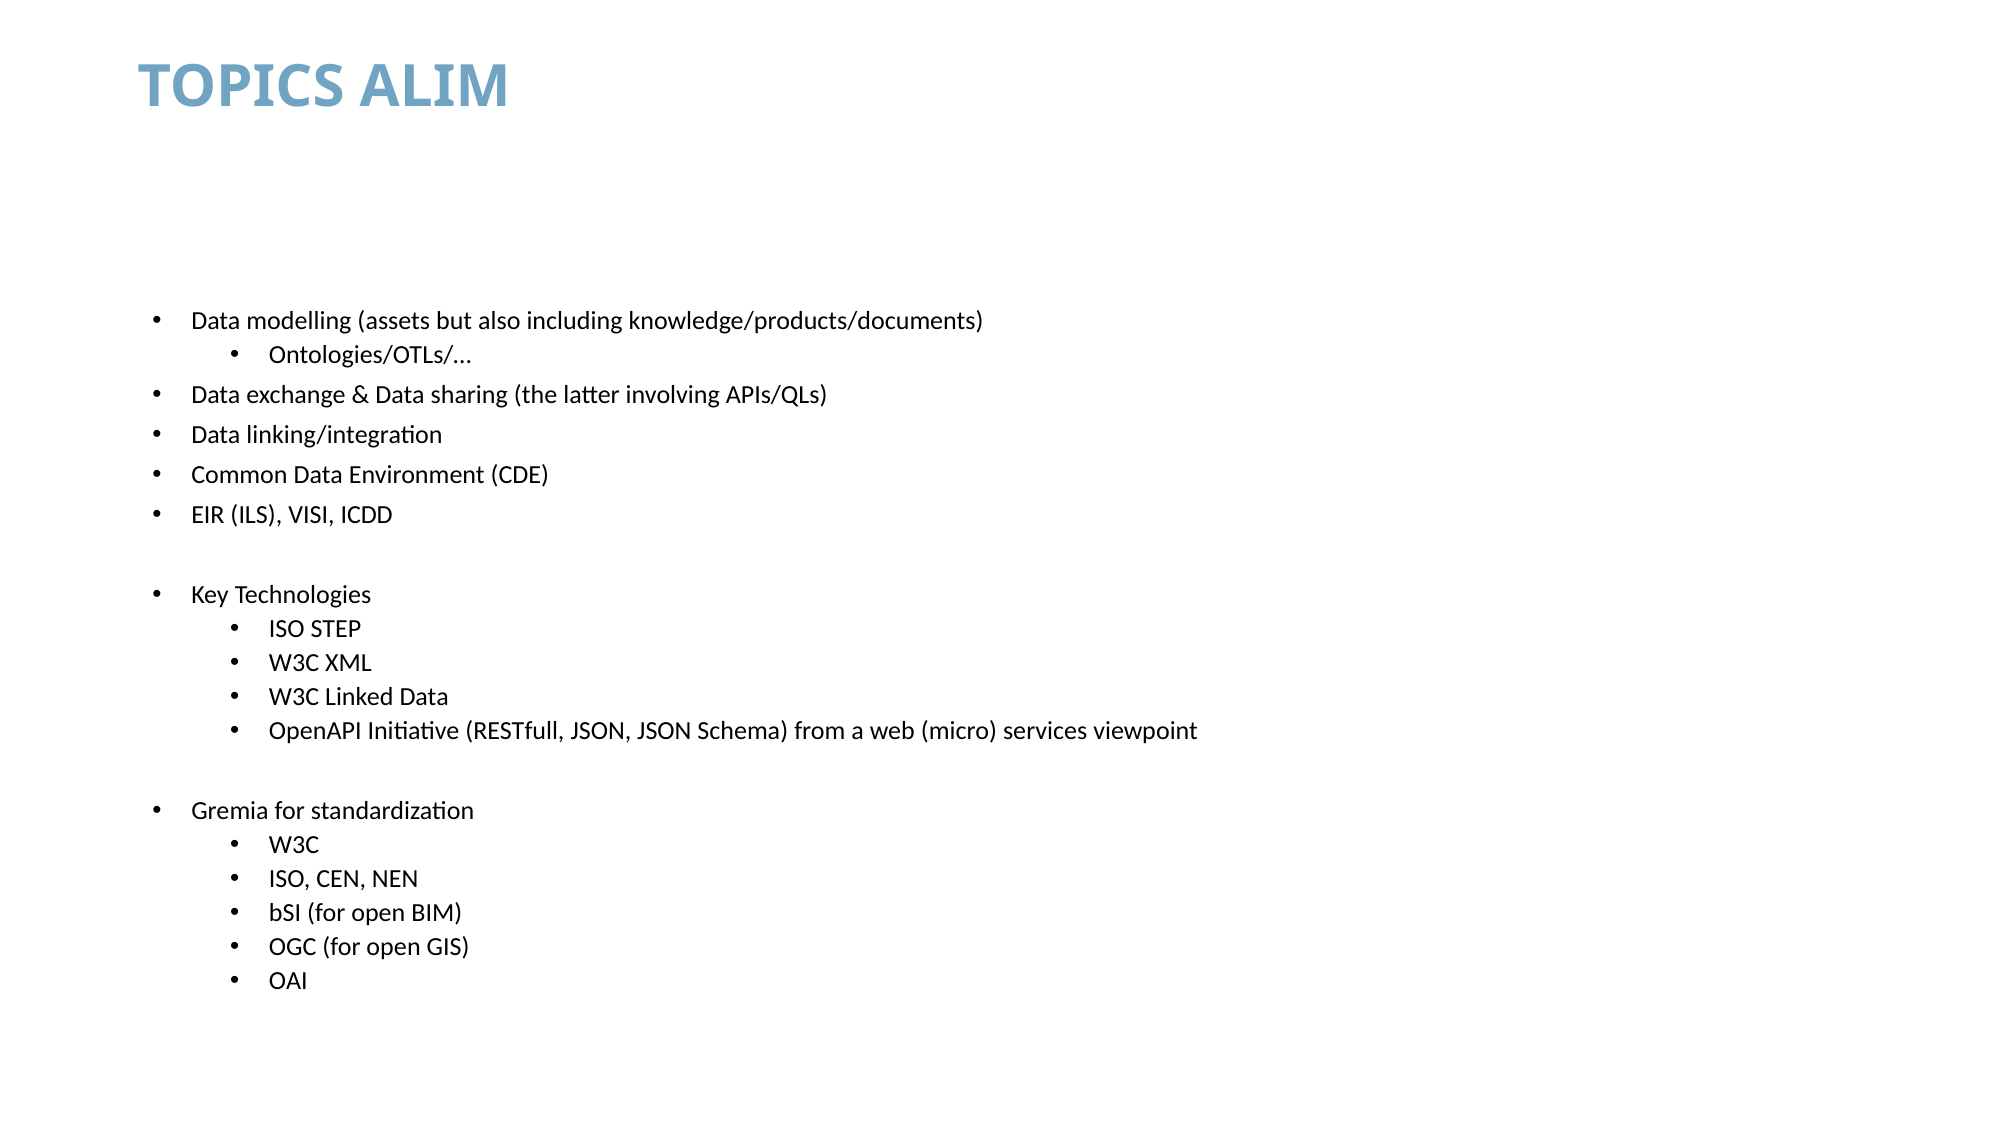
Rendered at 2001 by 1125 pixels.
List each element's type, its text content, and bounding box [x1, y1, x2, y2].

list Data modelling (assets but also including knowledge/products/documents) Ontologies/OTLs/… Data exchange & Data sharing (the latter involving APIs/QLs) Data linking/integration Common Data Environment (CDE) EIR (ILS), VISI, ICDD Key Technologies ISO STEP W3C XML W3C Linked Data OpenAPI Initiative (RESTfull, JSON, JSON Schema) from a web (micro) services viewpoint Gremia for standardization W3C ISO, CEN, NEN bSI (for open BIM) OGC (for open GIS) OAI [137, 299, 1863, 1014]
text_box Topics ALIM [137, 59, 1863, 278]
